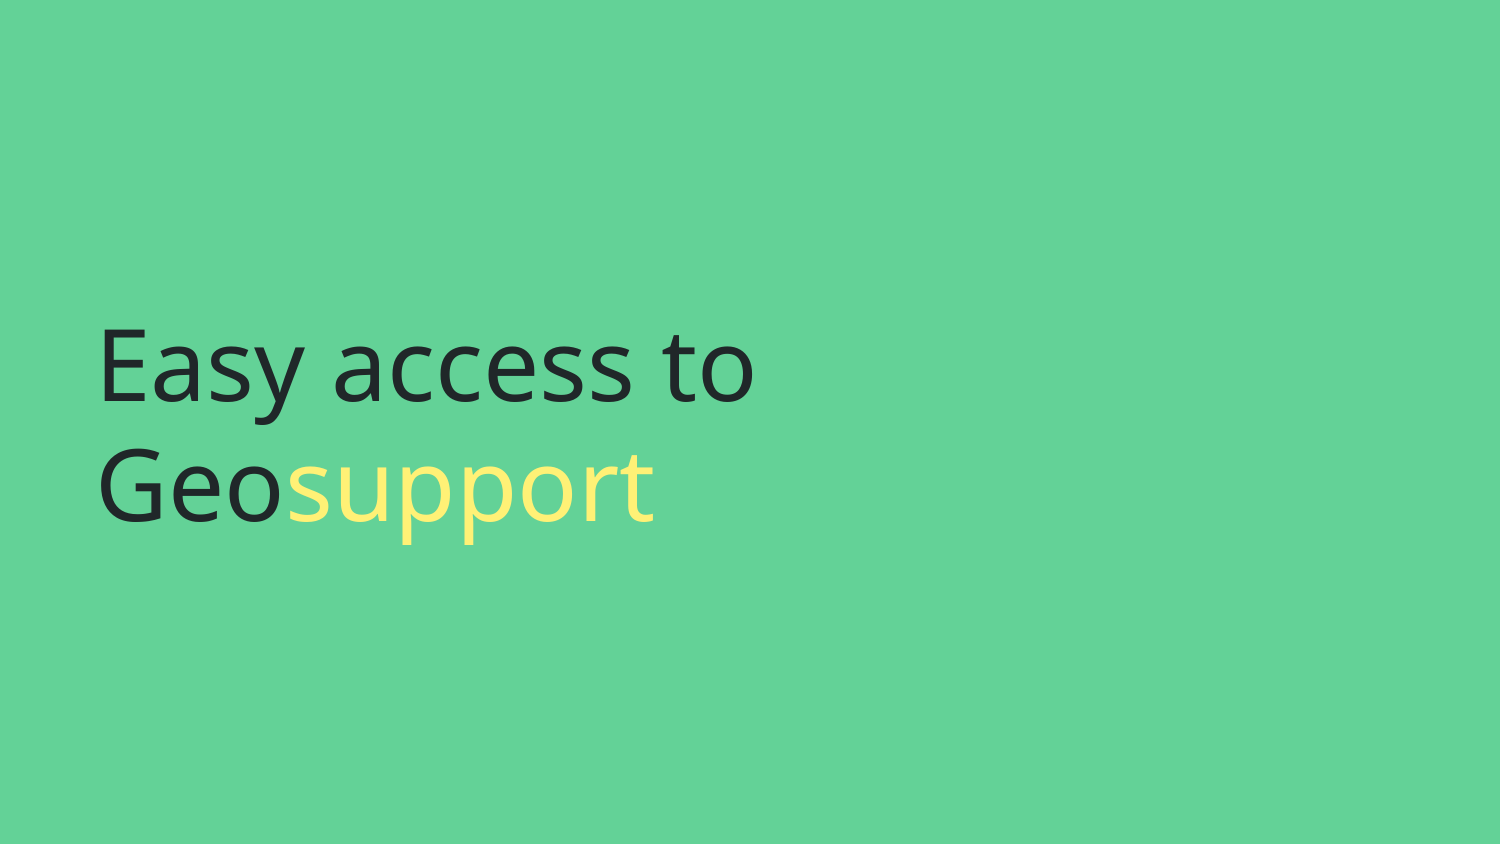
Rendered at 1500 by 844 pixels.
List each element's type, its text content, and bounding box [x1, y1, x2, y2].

title Easy access to Geosupport [80, 86, 1032, 758]
